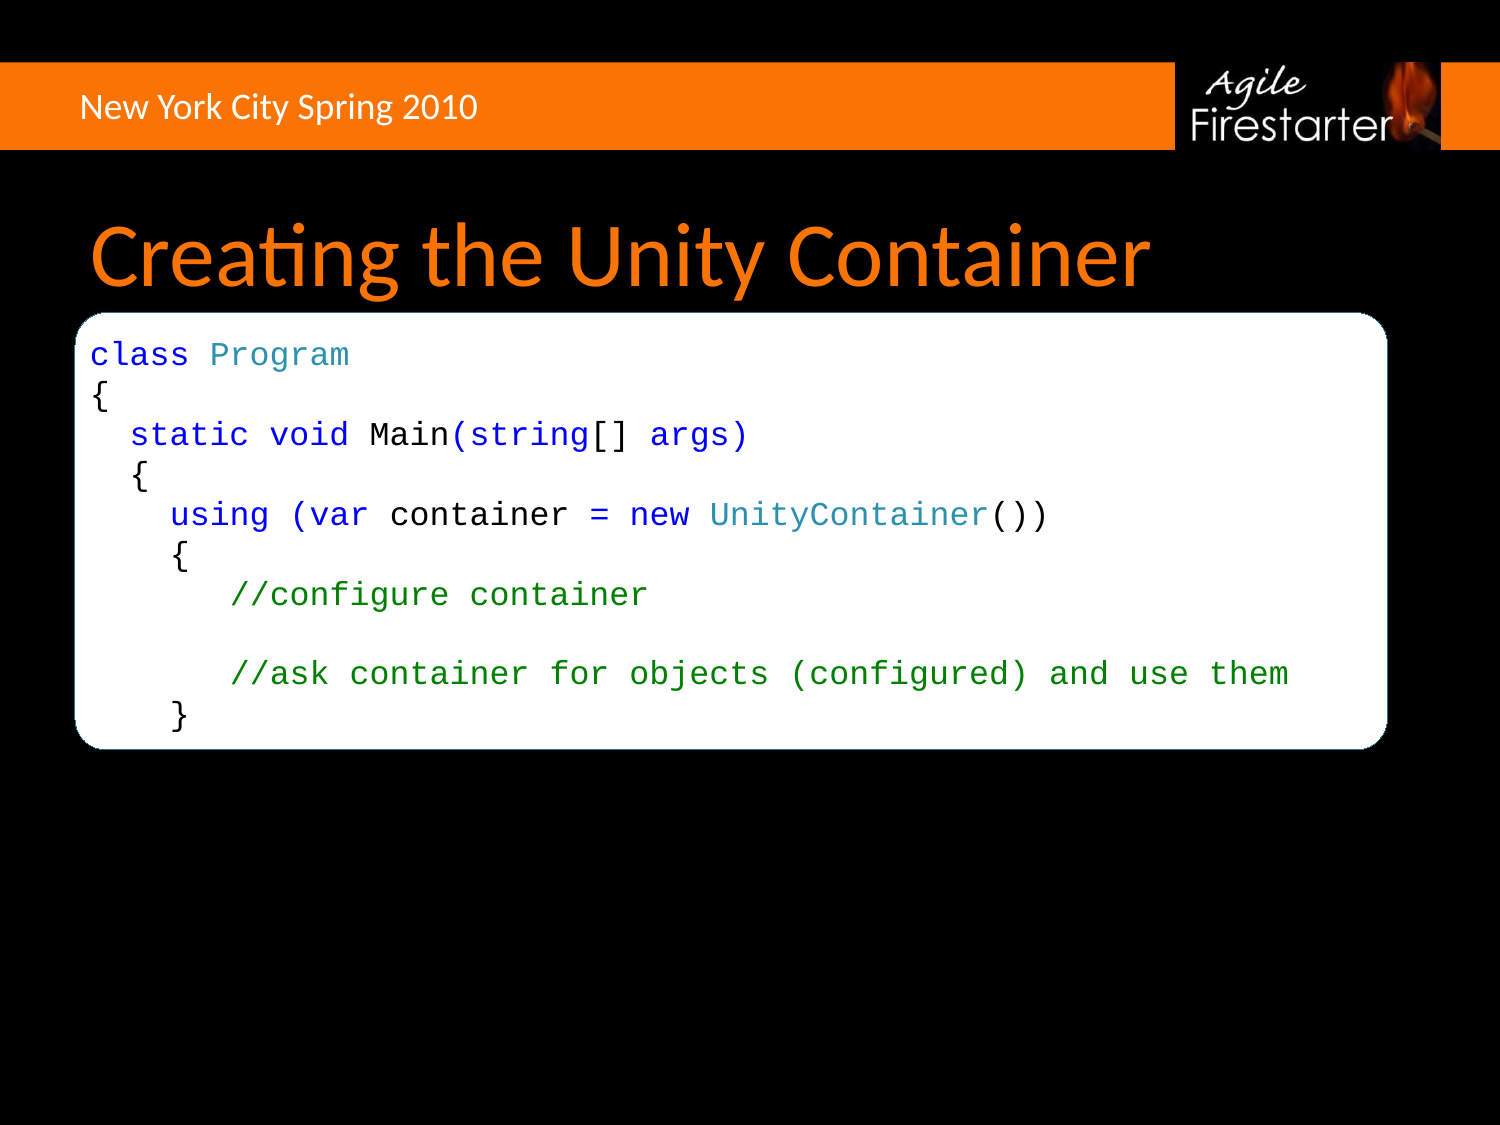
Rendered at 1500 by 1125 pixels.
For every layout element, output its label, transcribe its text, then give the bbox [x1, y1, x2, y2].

title Creating the Unity Container [75, 174, 1425, 325]
text_box class Program { static void Main(string[] args) { using (var container = new UnityContainer()) { //configure container //ask container for objects (configured) and use them } } } [74, 324, 1363, 899]
text_box [82, 312, 1388, 750]
picture [1175, 62, 1441, 151]
